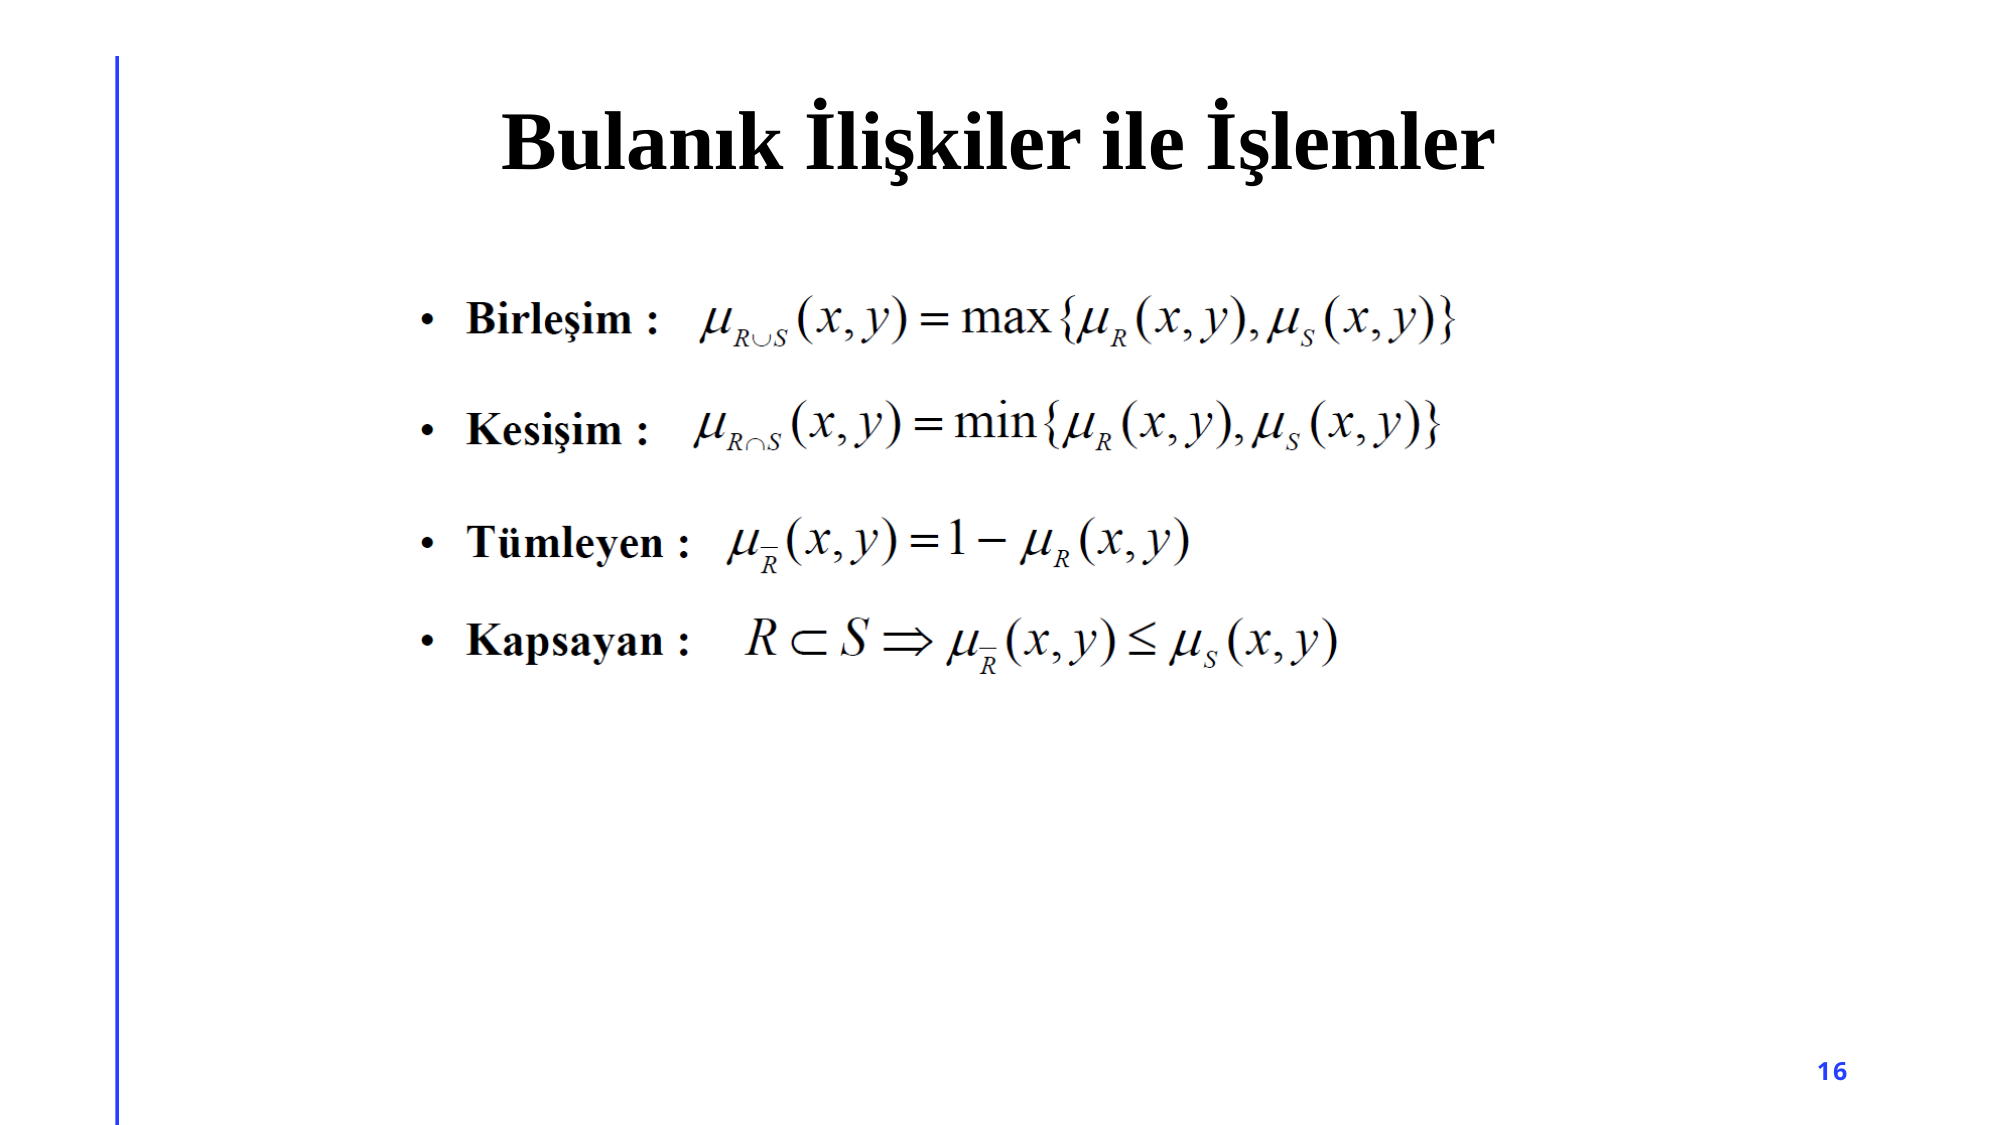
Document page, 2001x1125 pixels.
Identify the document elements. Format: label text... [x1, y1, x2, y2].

title Bulanık İlişkiler ile İşlemler [137, 111, 1863, 212]
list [410, 285, 1464, 681]
slide_number 16 [1412, 1042, 1863, 1103]
